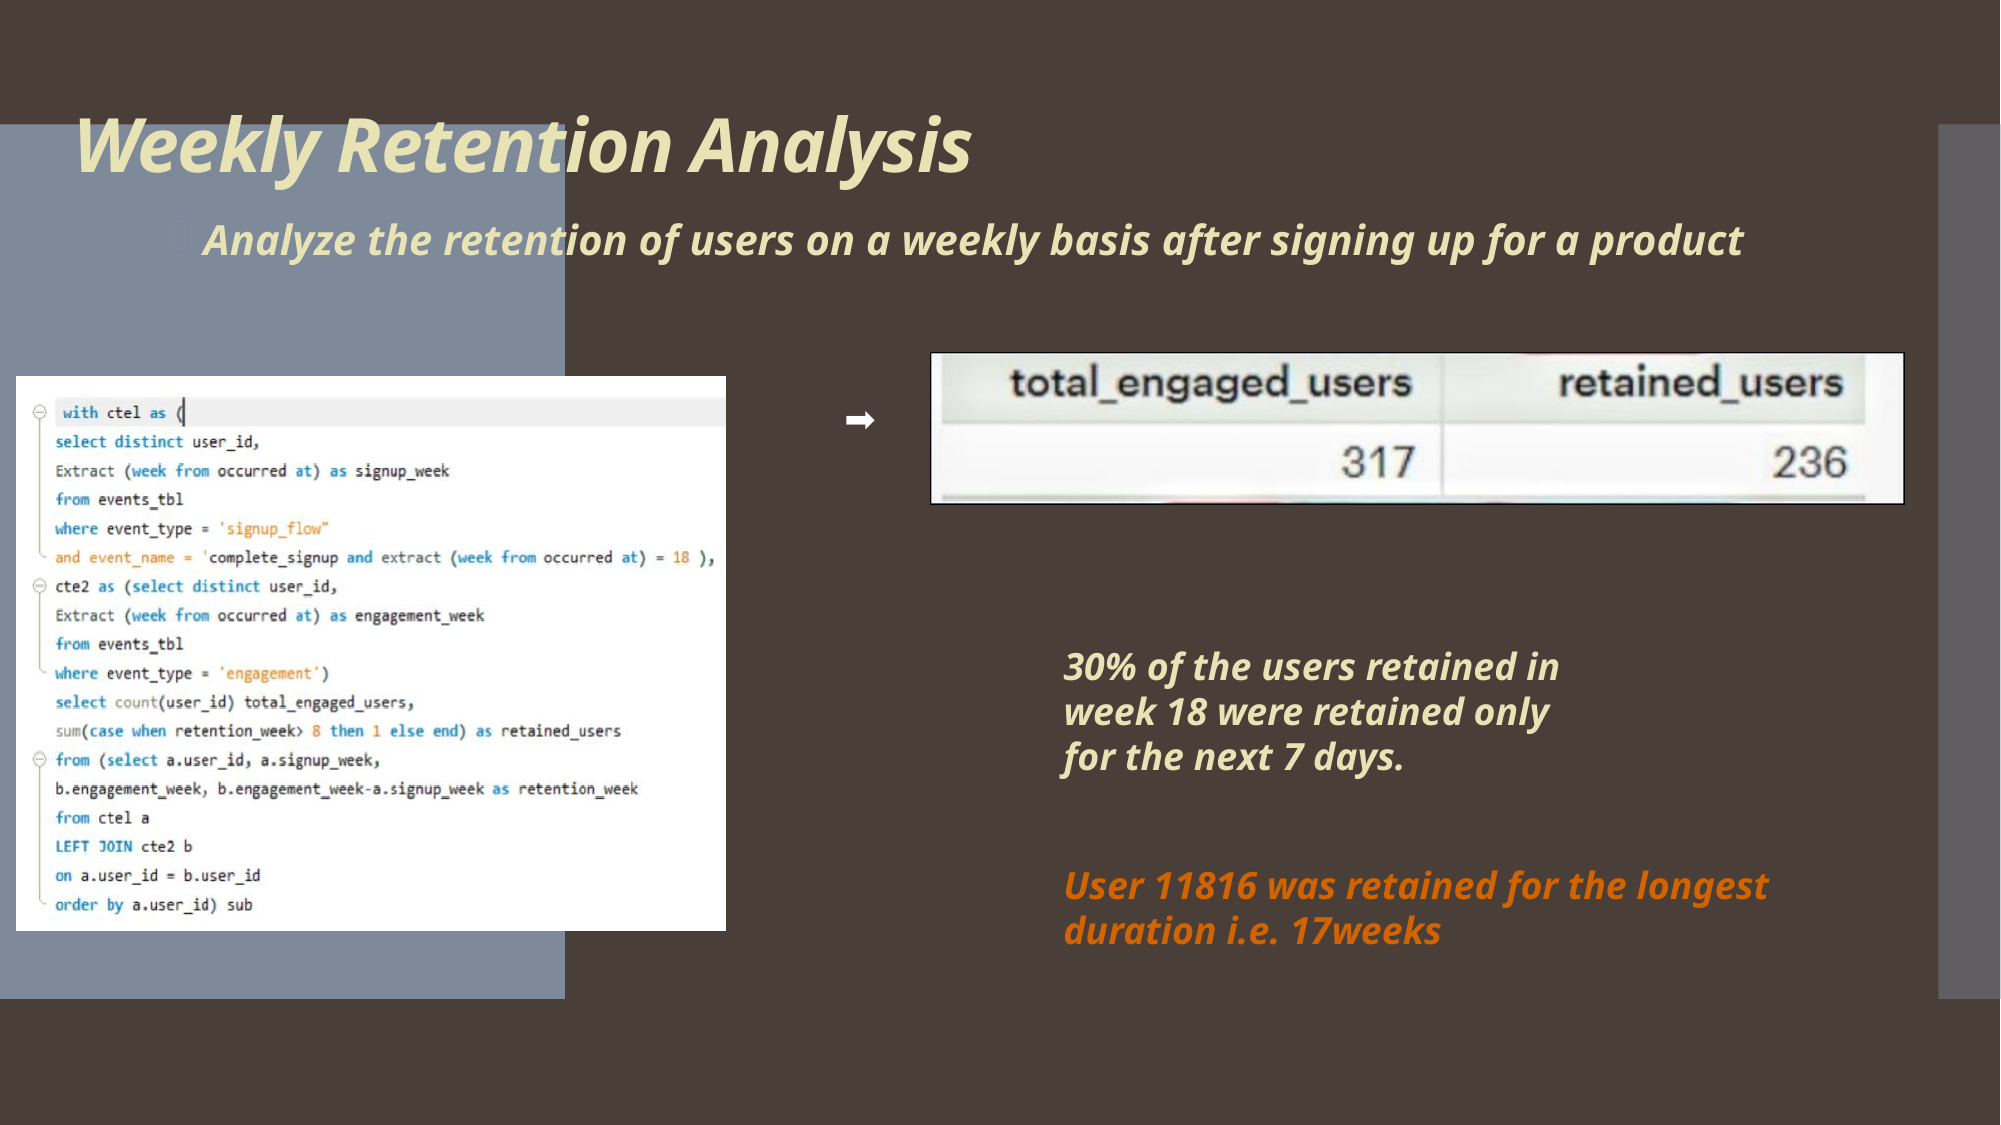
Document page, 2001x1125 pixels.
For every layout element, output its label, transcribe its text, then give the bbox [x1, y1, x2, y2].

title Weekly Retention Analysis [58, 33, 1601, 264]
picture [15, 376, 726, 931]
text_box 30% of the users retained in week 18 were retained only for the next 7 days. [1048, 635, 2000, 786]
list Analyze the retention of users on a weekly basis after signing up for a product [158, 199, 1939, 286]
picture [930, 352, 1905, 505]
text_box ➡️ [829, 387, 930, 448]
text_box User 11816 was retained for the longest duration i.e. 17weeks [1048, 854, 1869, 1005]
